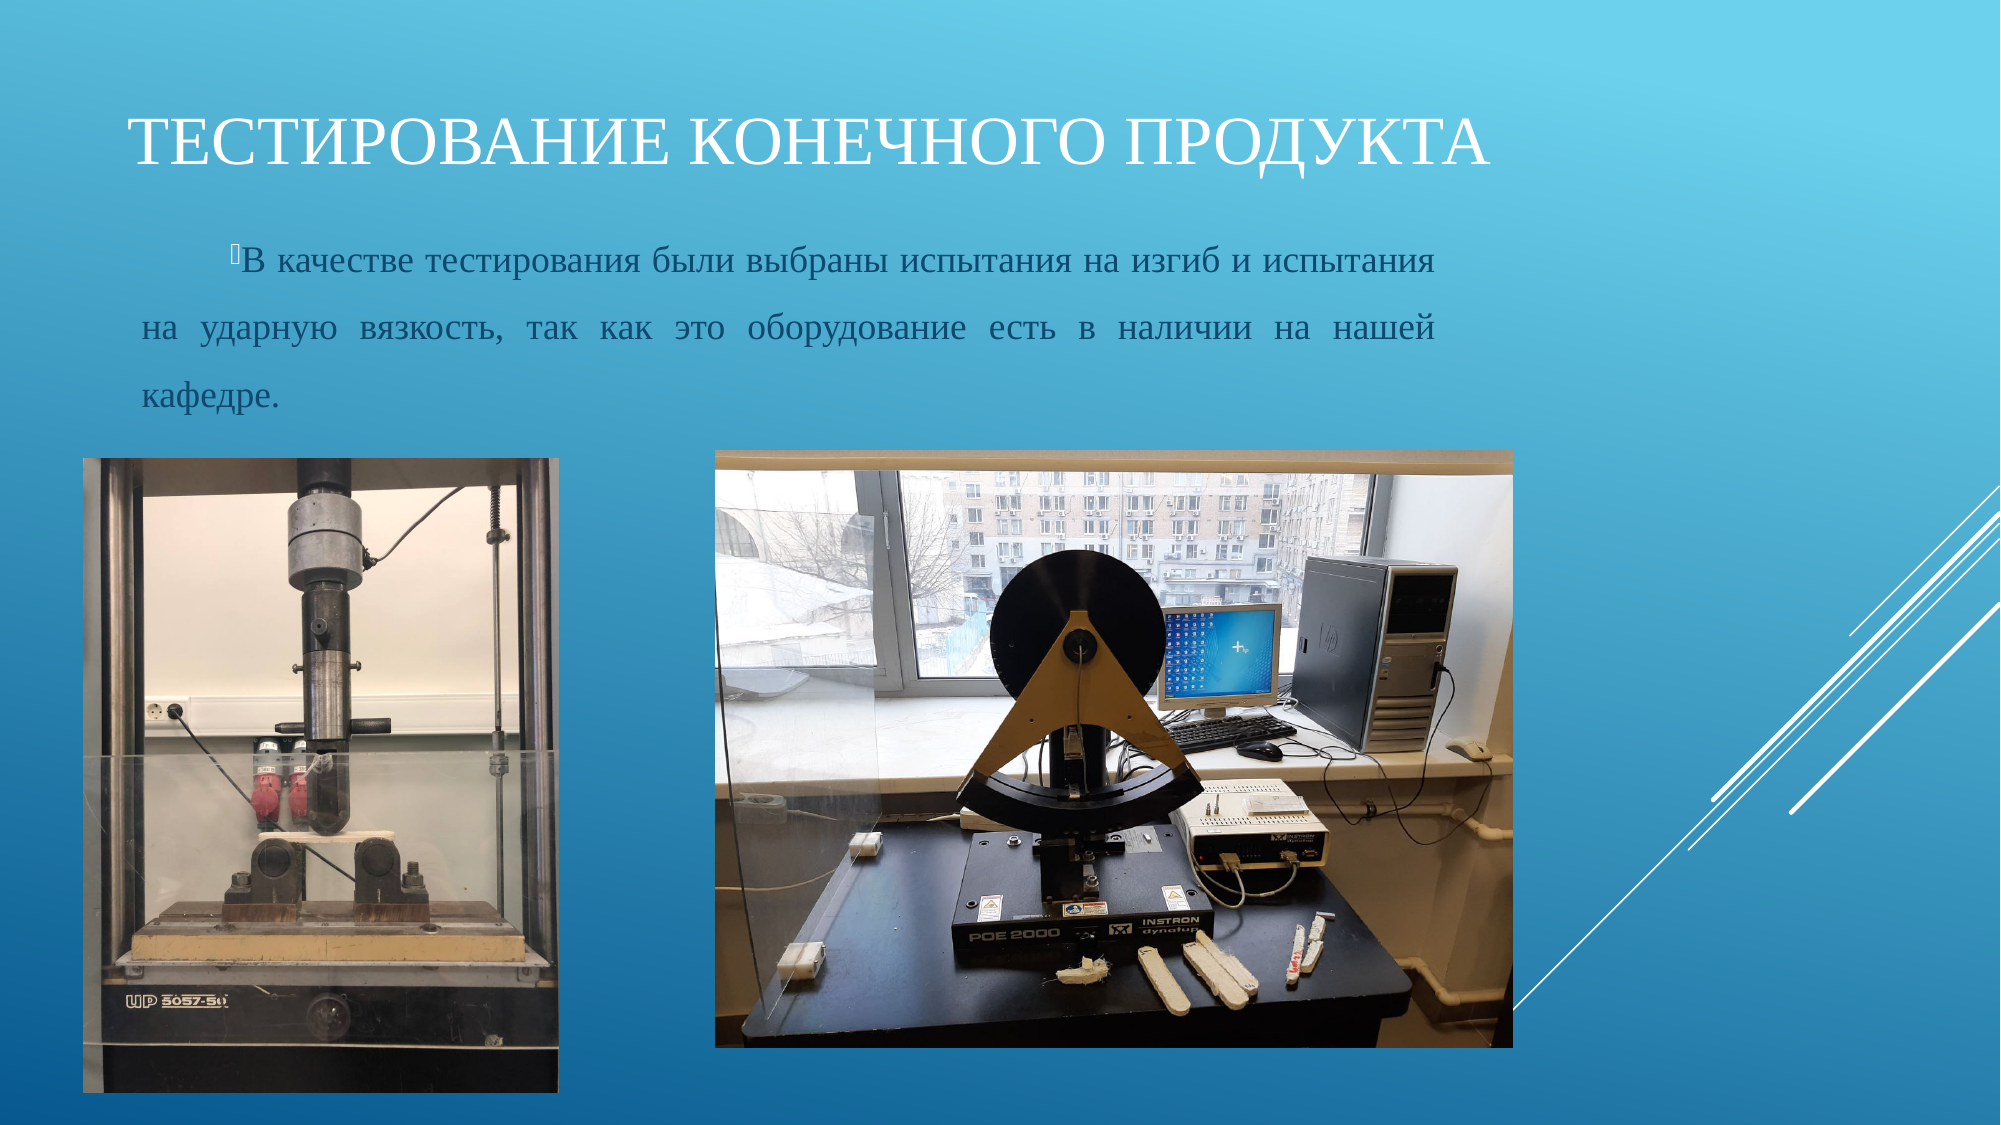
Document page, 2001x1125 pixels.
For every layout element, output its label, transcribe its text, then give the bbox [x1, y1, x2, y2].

picture [83, 458, 559, 1093]
title Тестирование конечного продукта [1452, 54, 1513, 302]
picture [715, 449, 1513, 1048]
list В качестве тестирования были выбраны испытания на изгиб и испытания на ударную вязкость, так как это оборудование есть в наличии на нашей кафедре. [51, 54, 1452, 648]
